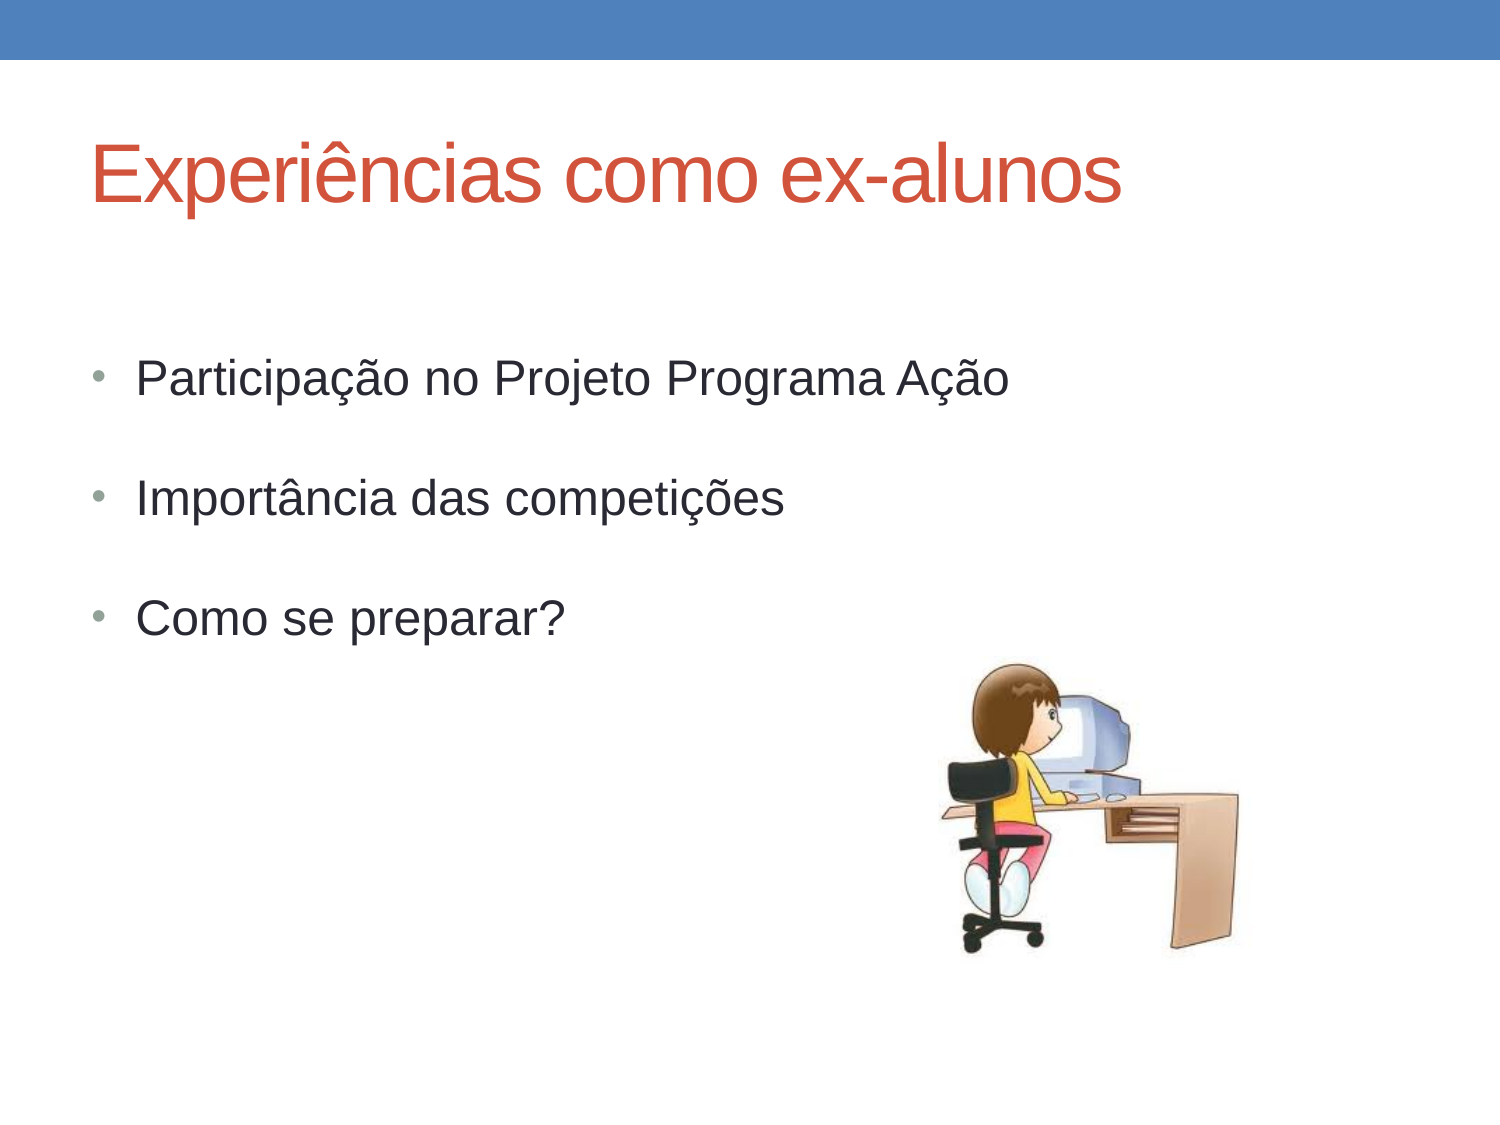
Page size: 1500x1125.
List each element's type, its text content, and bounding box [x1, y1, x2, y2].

text_box Participação no Projeto Programa Ação Importância das competições Como se preparar? [76, 338, 1427, 846]
picture [938, 656, 1257, 966]
text_box Experiências como ex-alunos [75, 87, 1425, 250]
